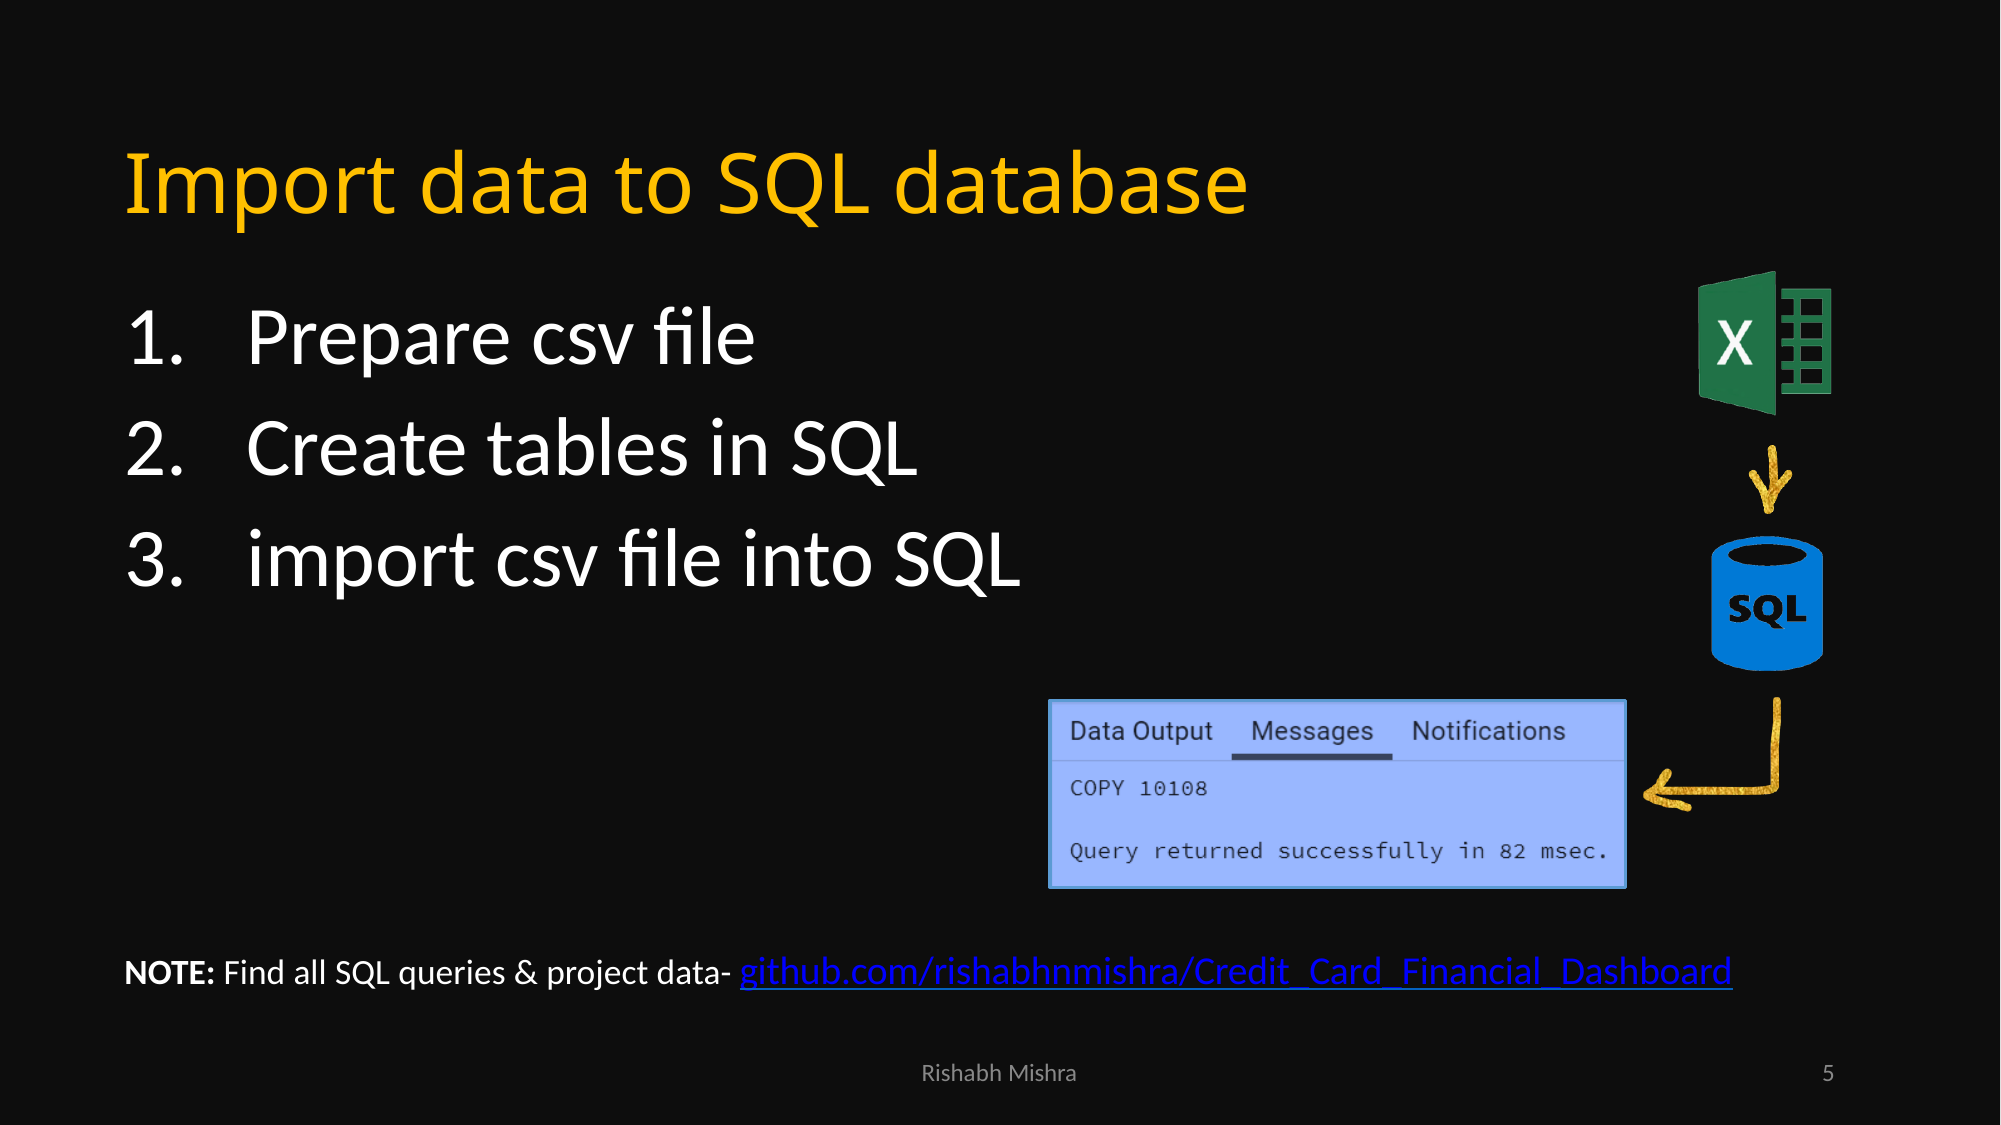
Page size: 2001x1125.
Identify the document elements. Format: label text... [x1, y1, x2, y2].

title Import data to SQL database [120, 128, 1760, 319]
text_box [1048, 698, 1628, 890]
text_box NOTE: Find all SQL queries & project data- github.com/rishabhnmishra/Credit_Card_Financial_Dashboard [122, 943, 1748, 993]
text_box Prepare csv file Create tables in SQL import csv file into SQL [122, 268, 1026, 604]
picture [1637, 691, 1786, 817]
footer Rishabh Mishra [919, 1060, 1081, 1125]
slide_number 5 [1815, 1060, 1856, 1125]
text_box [1674, 253, 1857, 520]
picture [1692, 535, 1842, 671]
